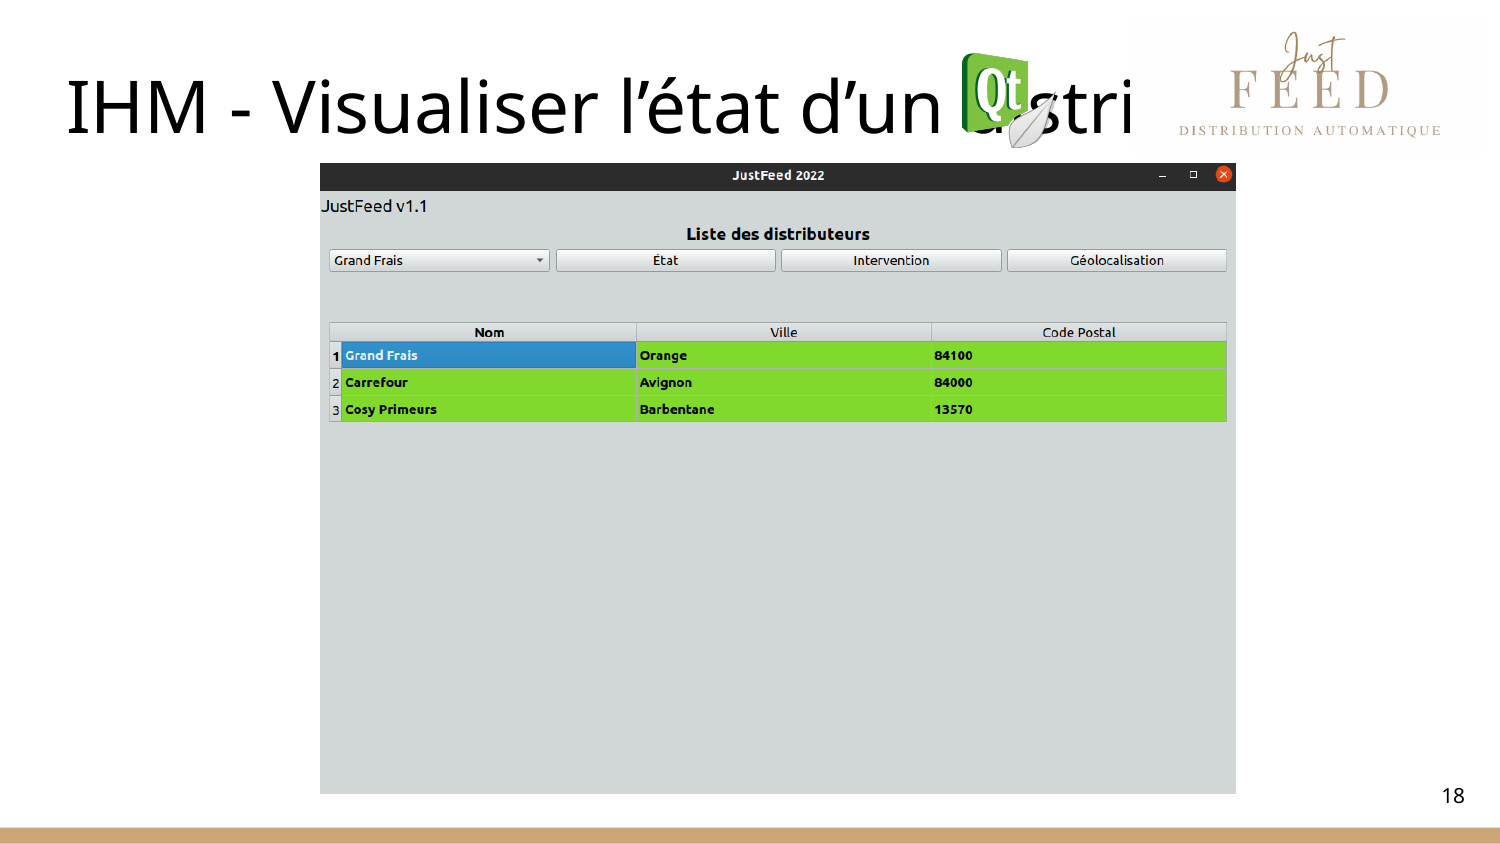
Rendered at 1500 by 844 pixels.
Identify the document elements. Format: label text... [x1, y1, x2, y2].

picture [320, 163, 1236, 794]
slide_number ‹#› [1389, 764, 1480, 830]
title IHM - Visualiser l’état d’un distributeur [51, 27, 1126, 164]
picture [1130, 16, 1487, 154]
picture [961, 52, 1058, 148]
